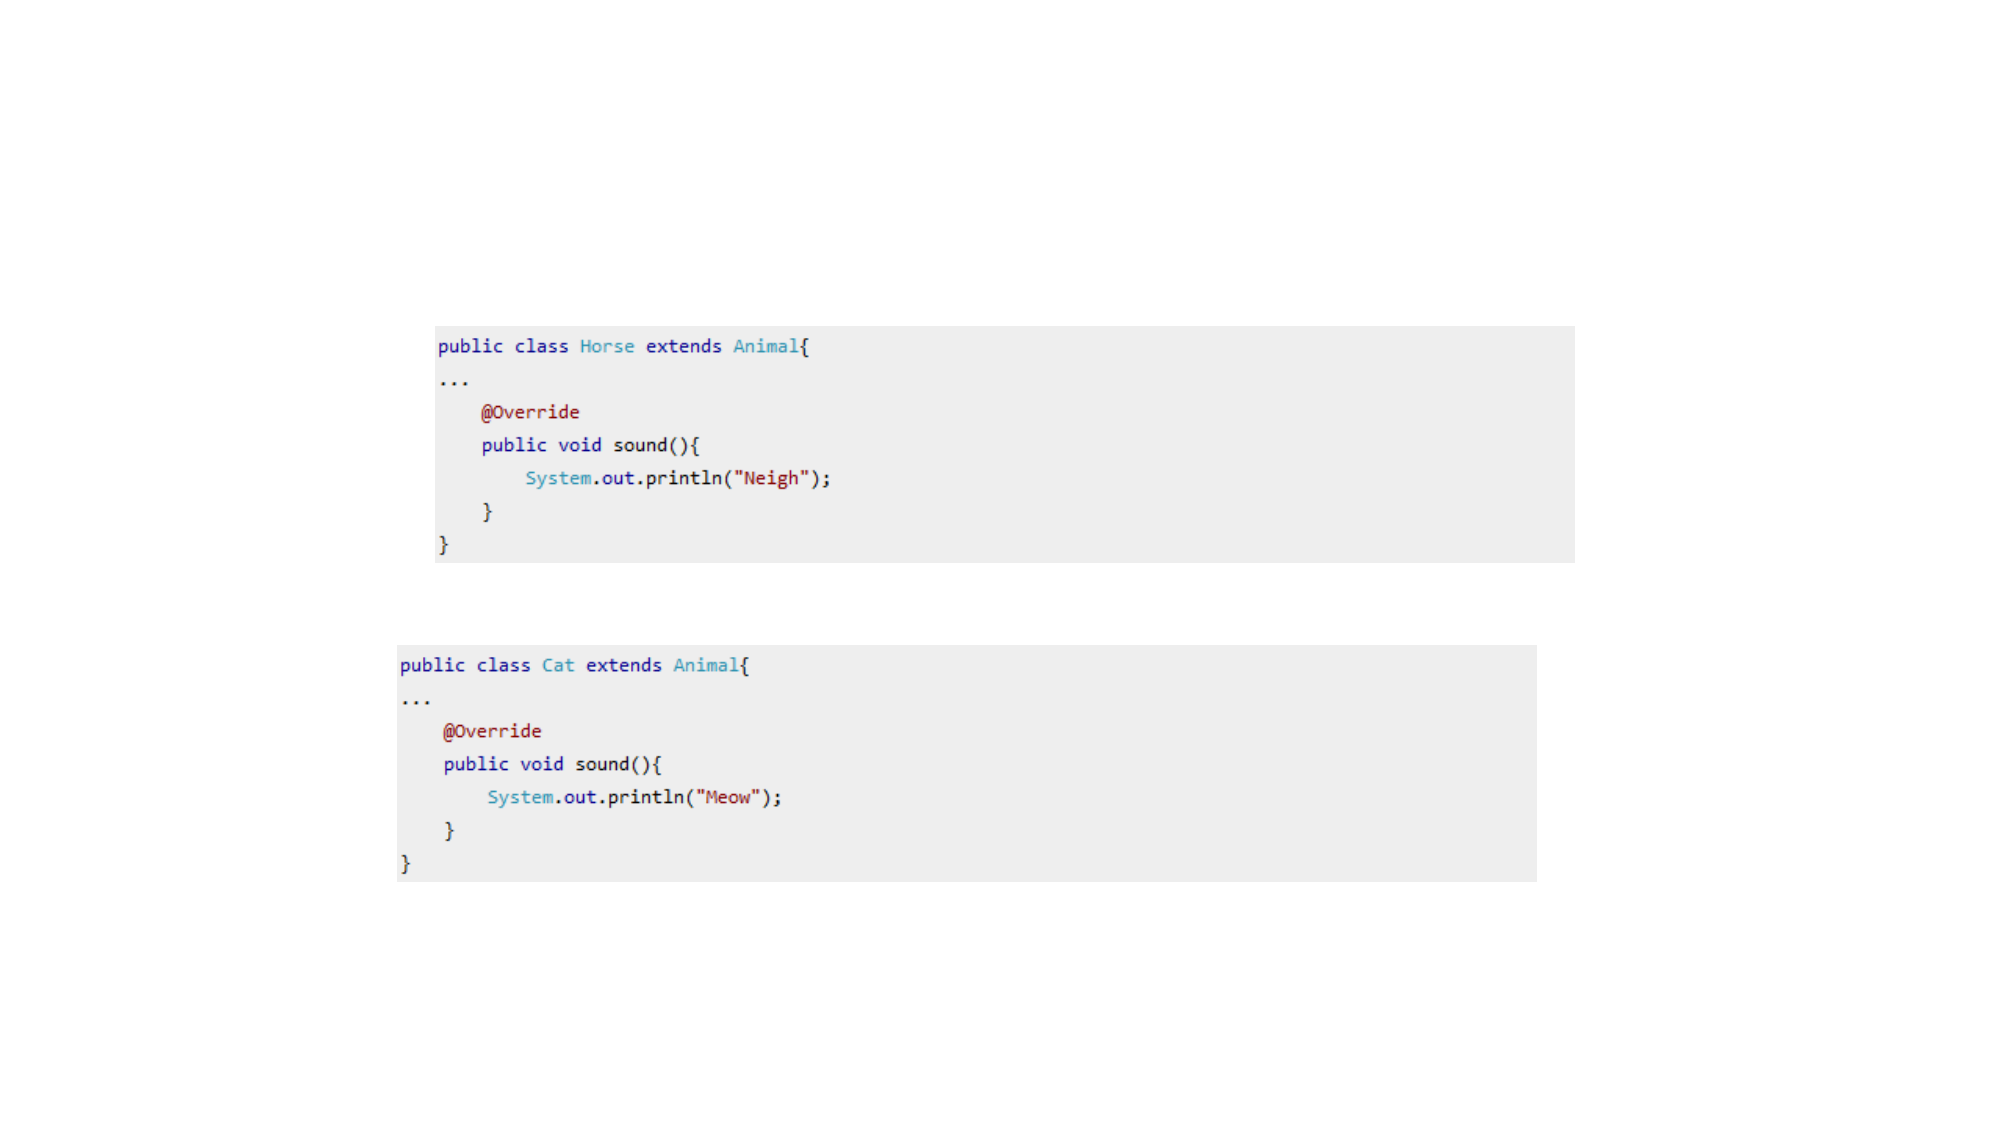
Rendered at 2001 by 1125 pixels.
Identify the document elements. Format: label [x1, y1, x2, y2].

picture [397, 645, 1537, 882]
picture [435, 326, 1575, 563]
